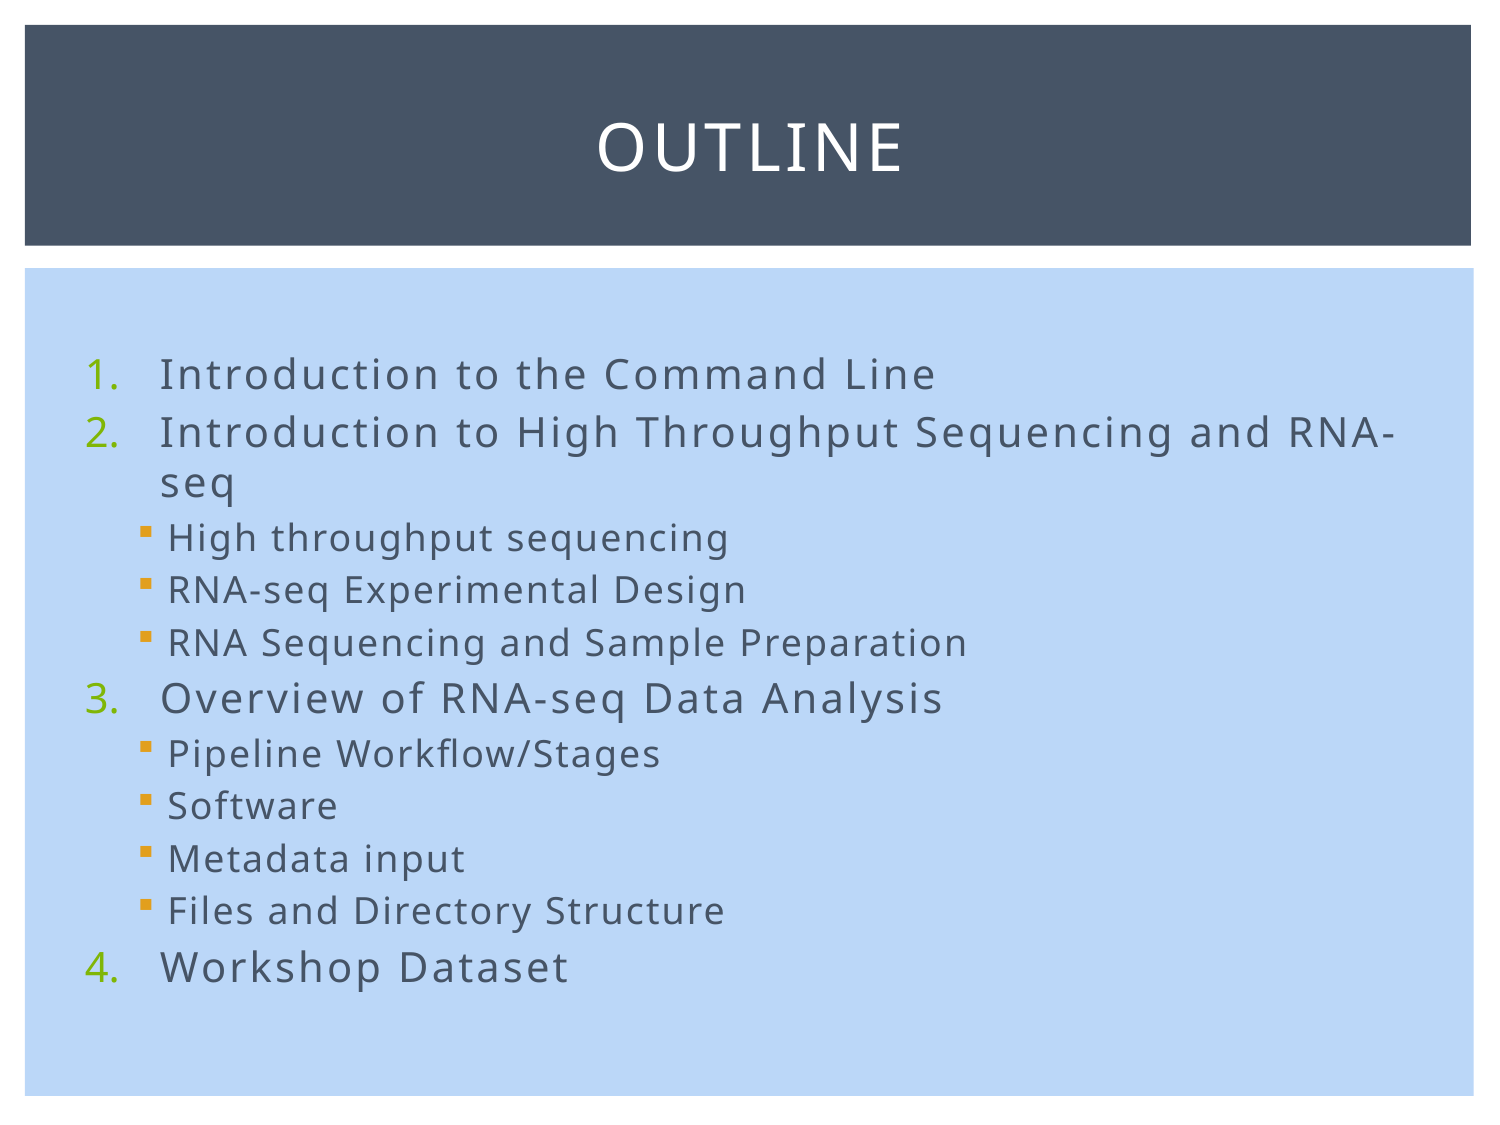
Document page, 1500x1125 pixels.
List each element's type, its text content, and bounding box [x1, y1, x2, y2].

title Outline [62, 58, 1438, 232]
list Introduction to the Command Line Introduction to High Throughput Sequencing and RNA-seq High throughput sequencing RNA-seq Experimental Design RNA Sequencing and Sample Preparation Overview of RNA-seq Data Analysis Pipeline Workflow/Stages Software Metadata input Files and Directory Structure Workshop Dataset [62, 281, 1442, 1005]
